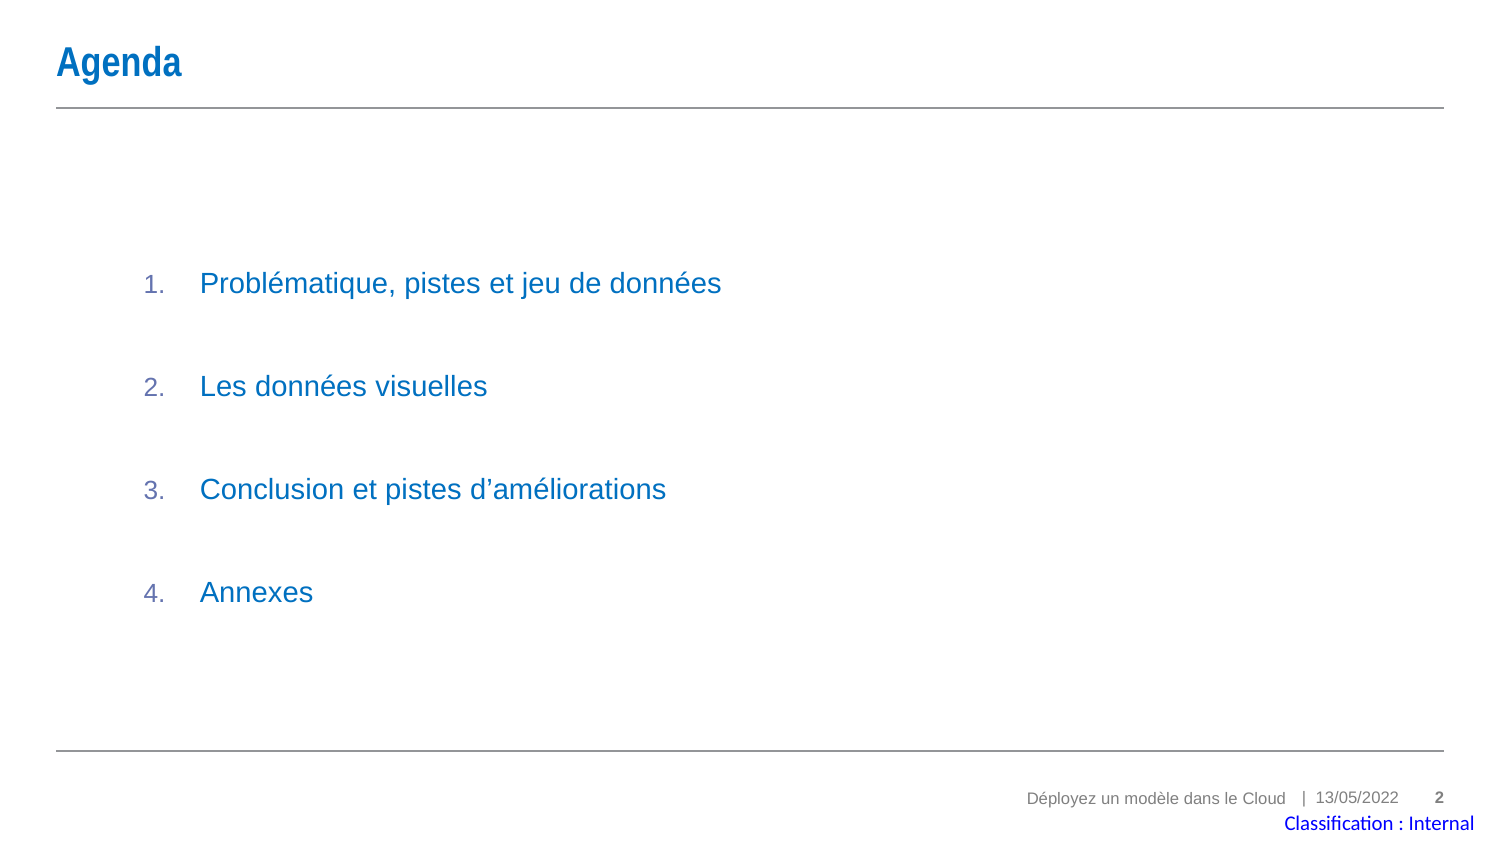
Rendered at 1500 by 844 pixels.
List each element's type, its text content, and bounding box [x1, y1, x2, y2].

list Problématique, pistes et jeu de données Les données visuelles Conclusion et pistes d’améliorations Annexes [119, 182, 1444, 749]
title Agenda [56, 14, 1444, 106]
